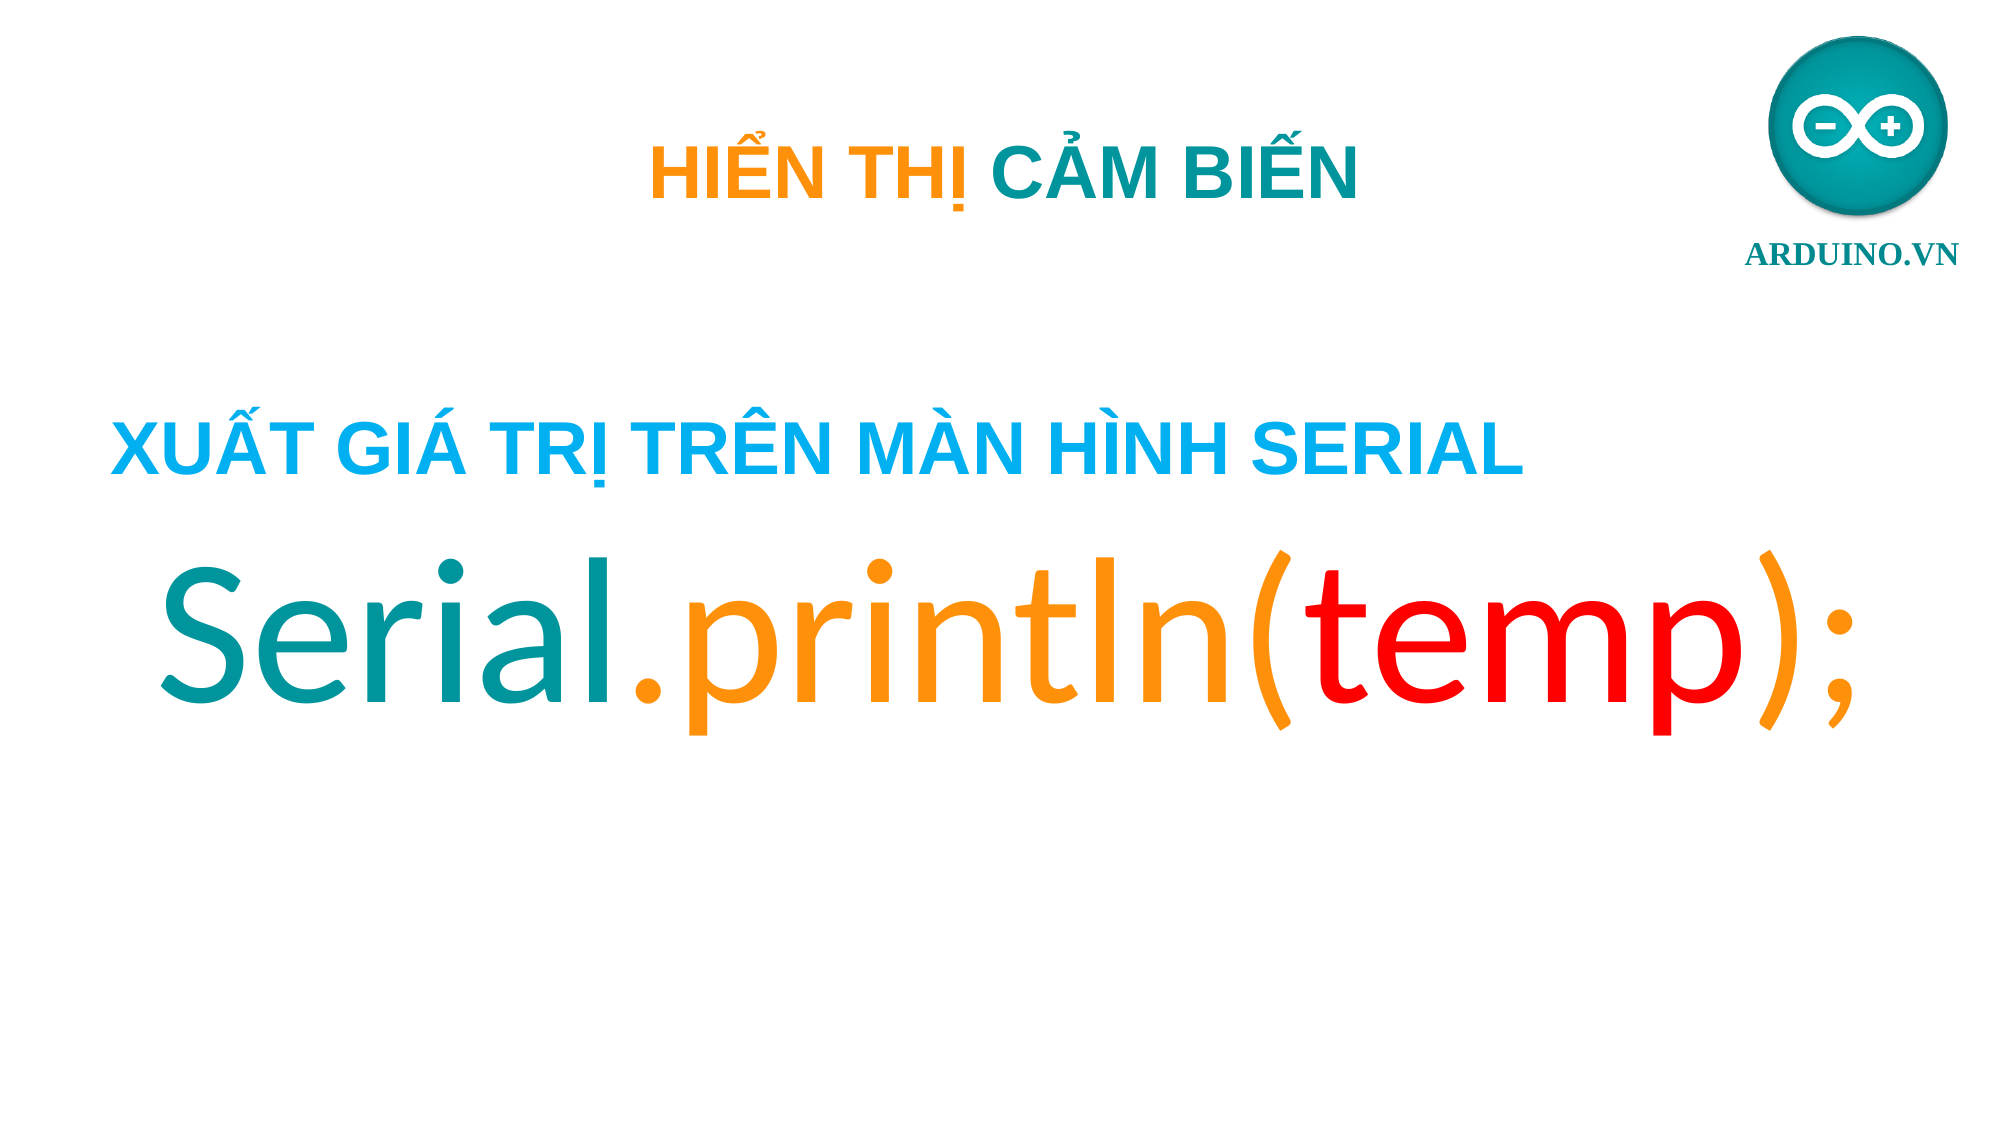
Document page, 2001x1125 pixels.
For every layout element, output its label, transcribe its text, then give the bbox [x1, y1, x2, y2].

picture [1760, 29, 1956, 225]
text_box Hiển thị cảm biến [154, 43, 1855, 306]
text_box Xuất giá trị trên màn hình serial [0, 319, 1669, 582]
text_box Serial.println(temp); [140, 486, 1941, 752]
text_box ARDUINO.VN [1729, 224, 2000, 280]
